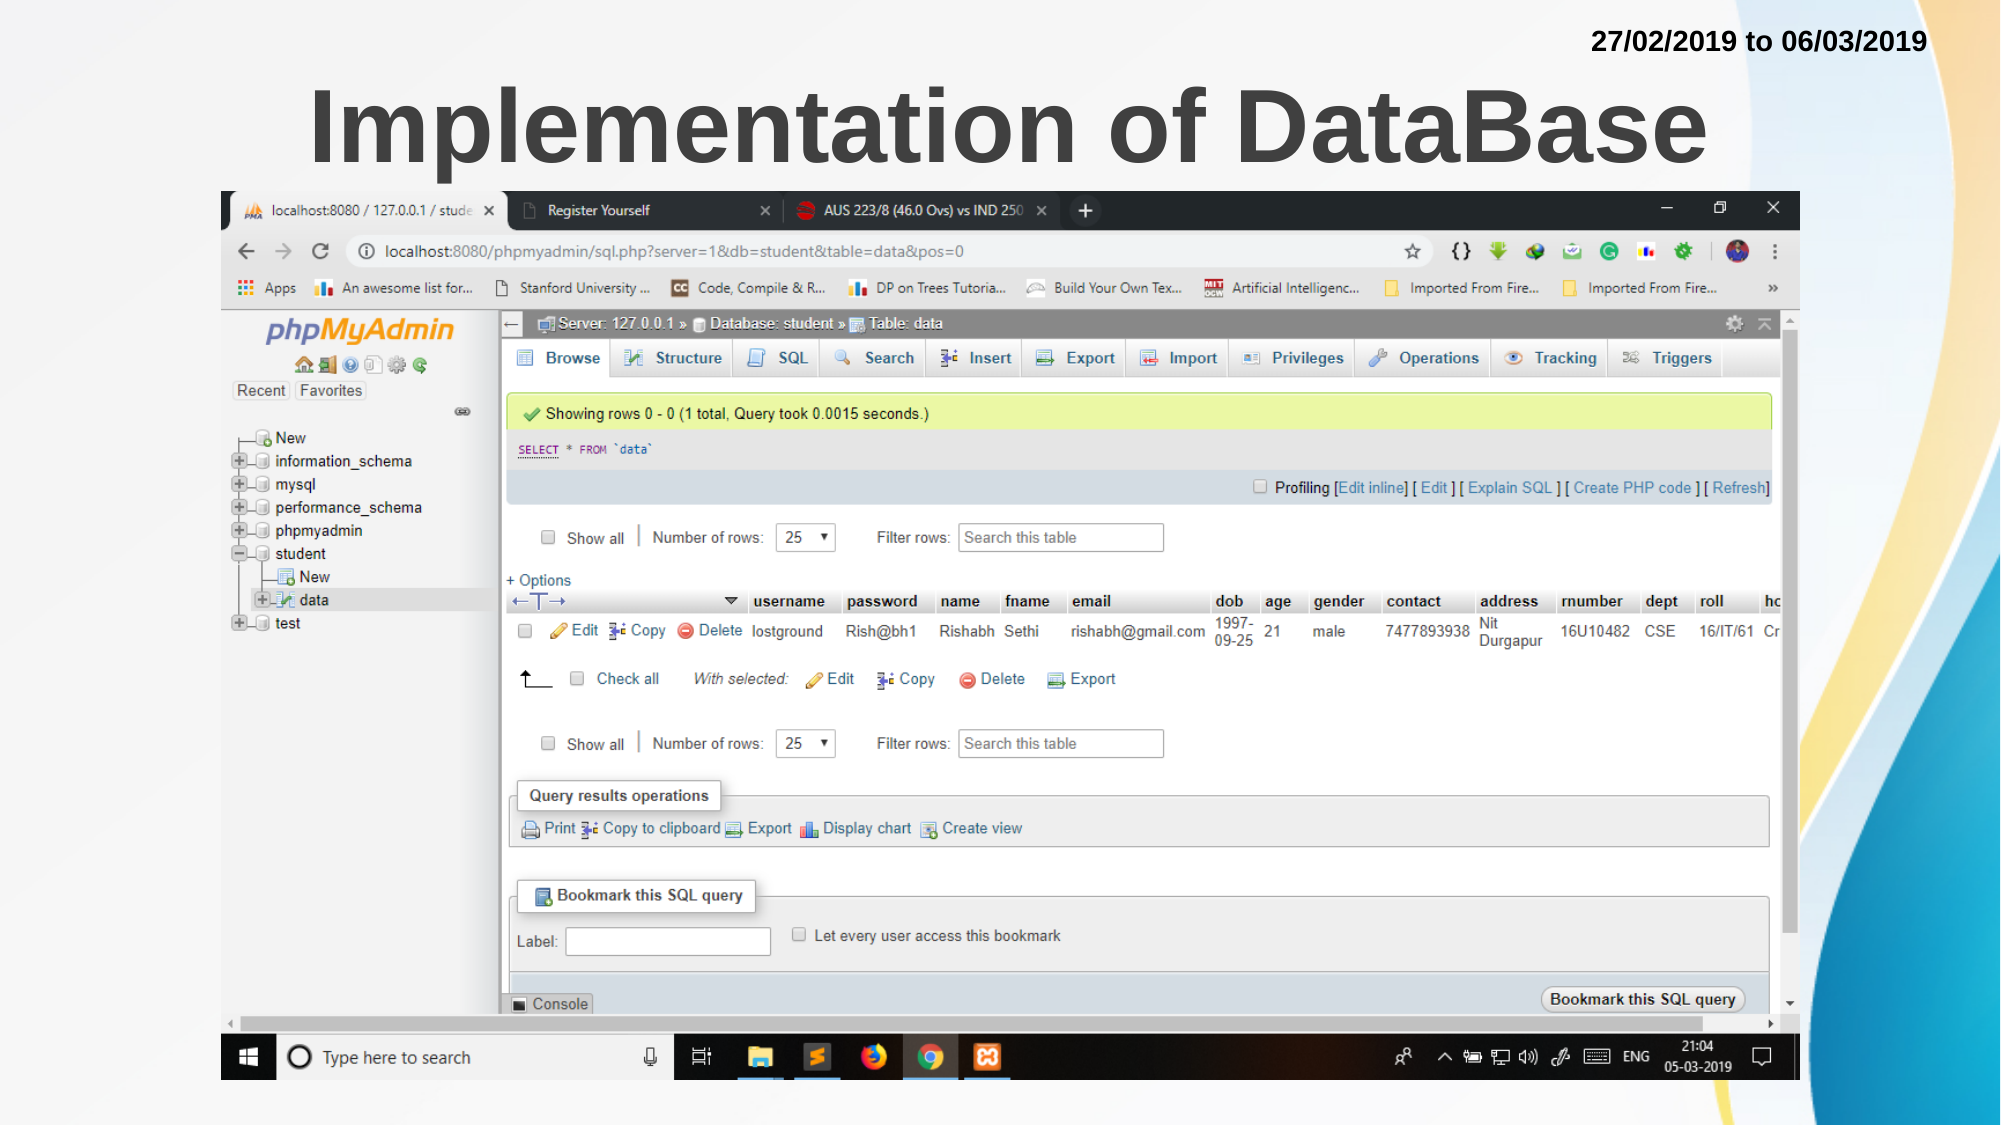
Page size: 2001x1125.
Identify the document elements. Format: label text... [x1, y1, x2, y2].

picture [0, 0, 2001, 1125]
text_box 27/02/2019 to 06/03/2019 [1576, 14, 1963, 65]
text_box Implementation of DataBase [294, 50, 1727, 191]
